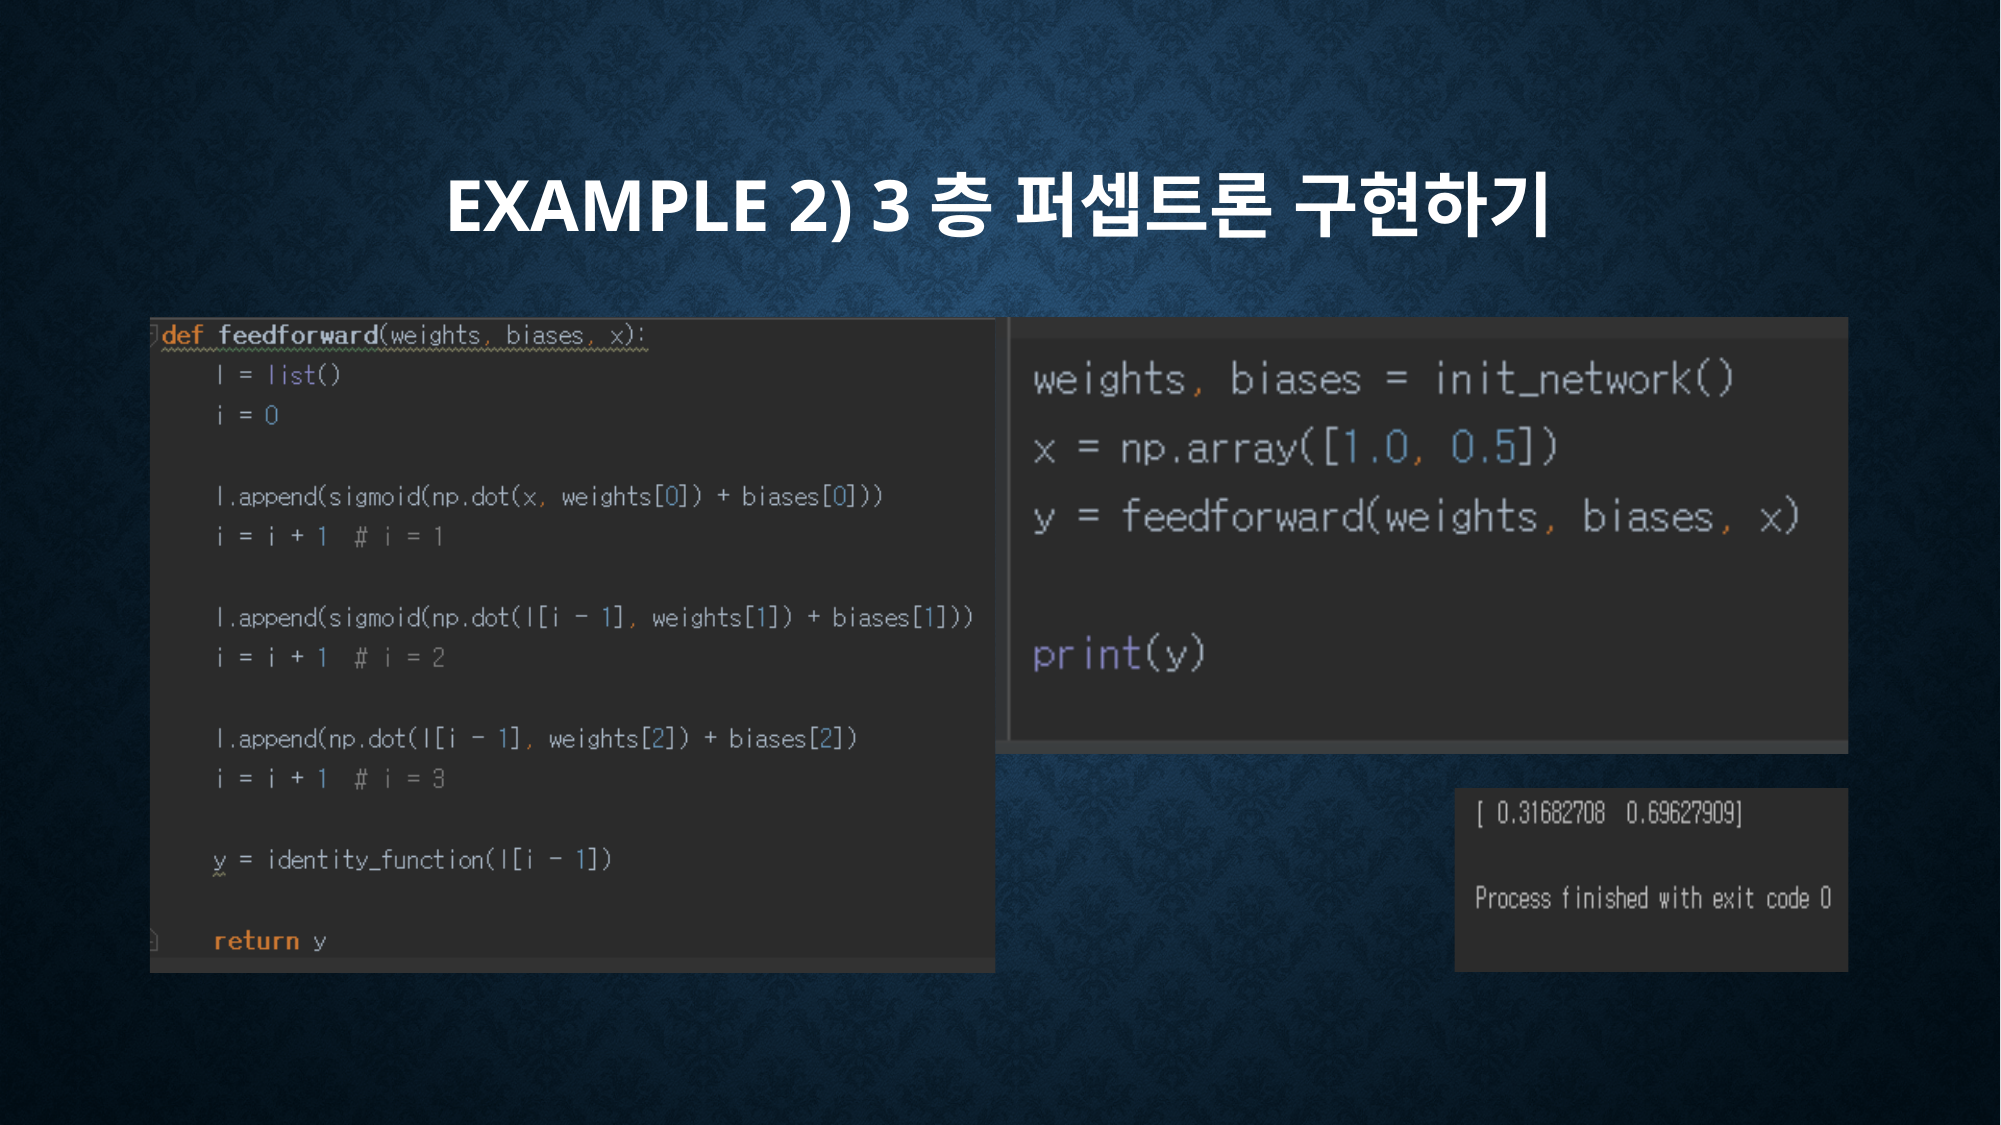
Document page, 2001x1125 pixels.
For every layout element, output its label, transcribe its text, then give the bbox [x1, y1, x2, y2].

picture [149, 317, 1849, 973]
title Example 2) 3층 퍼셉트론 구현하기 [149, 99, 1849, 317]
picture [1453, 787, 1849, 972]
